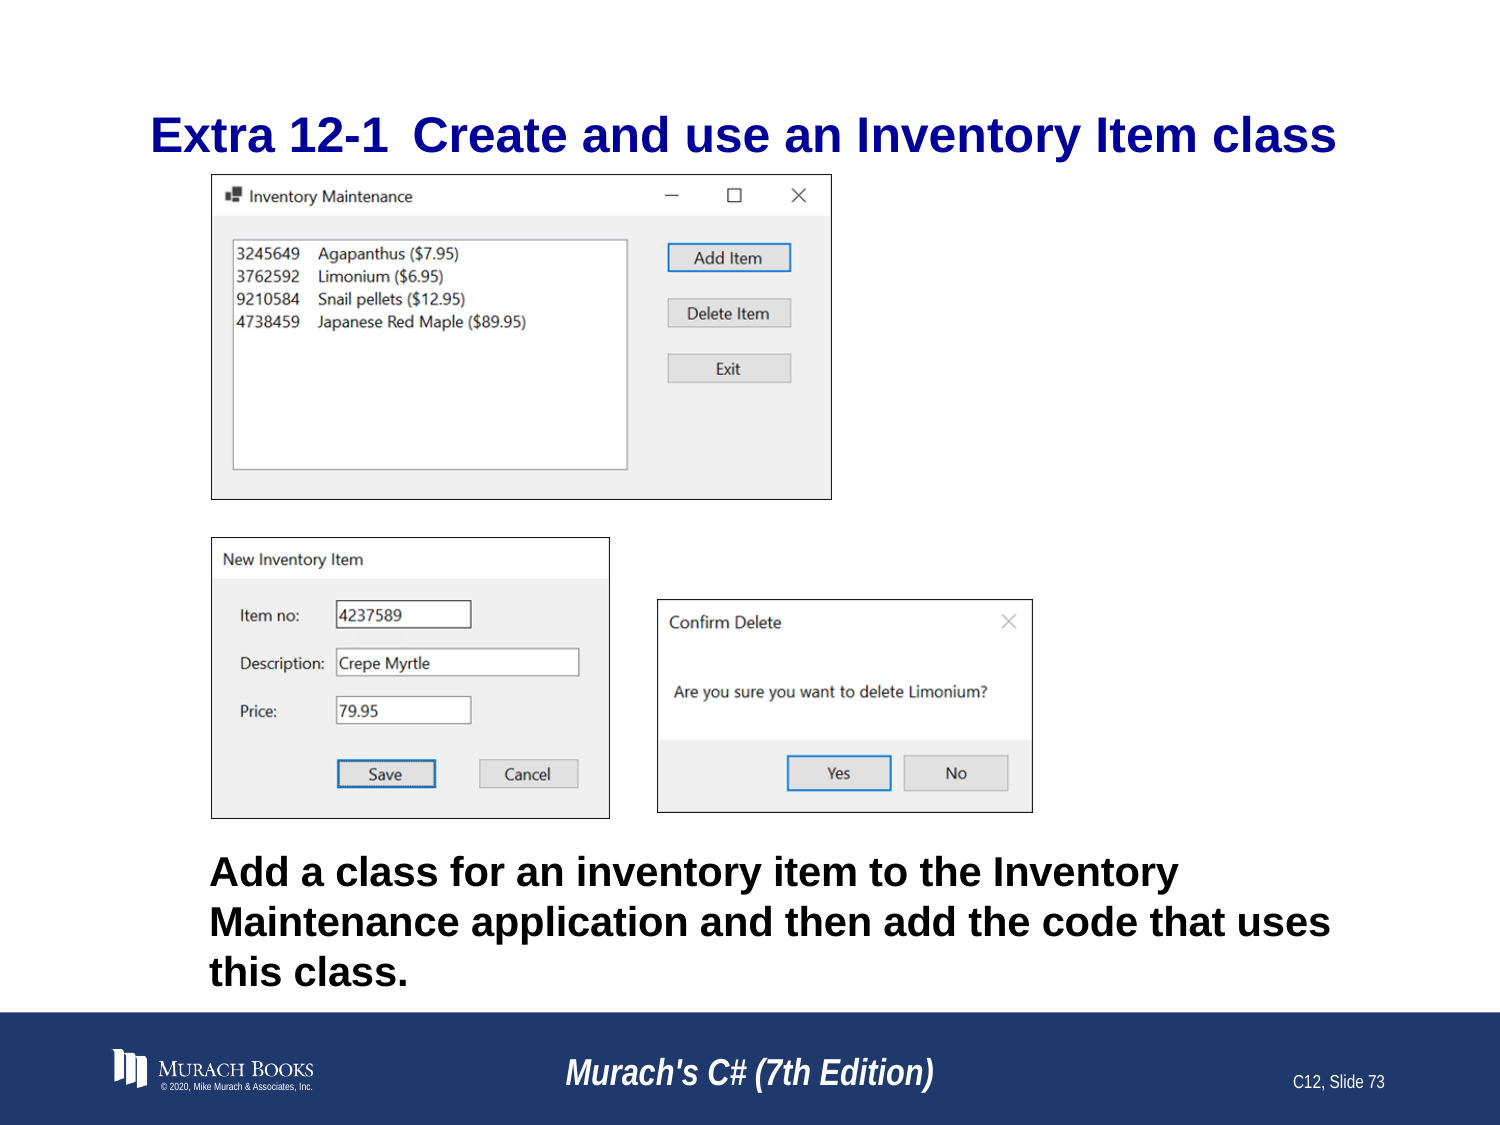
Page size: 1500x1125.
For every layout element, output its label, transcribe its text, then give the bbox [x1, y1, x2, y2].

slide_number Murach's C# (7th Edition) [463, 1025, 1050, 1100]
slide_number C12, Slide <number> [1087, 1025, 1400, 1100]
picture [210, 174, 833, 501]
footer © 2020, Mike Murach & Associates, Inc. [12, 1025, 463, 1100]
picture [210, 537, 610, 819]
list Add a class for an inventory item to the Inventory Maintenance application and then add the code that uses this class. [137, 837, 1350, 913]
title Extra 12-1 Create and use an Inventory Item class [150, 102, 1350, 163]
picture [657, 599, 1033, 813]
